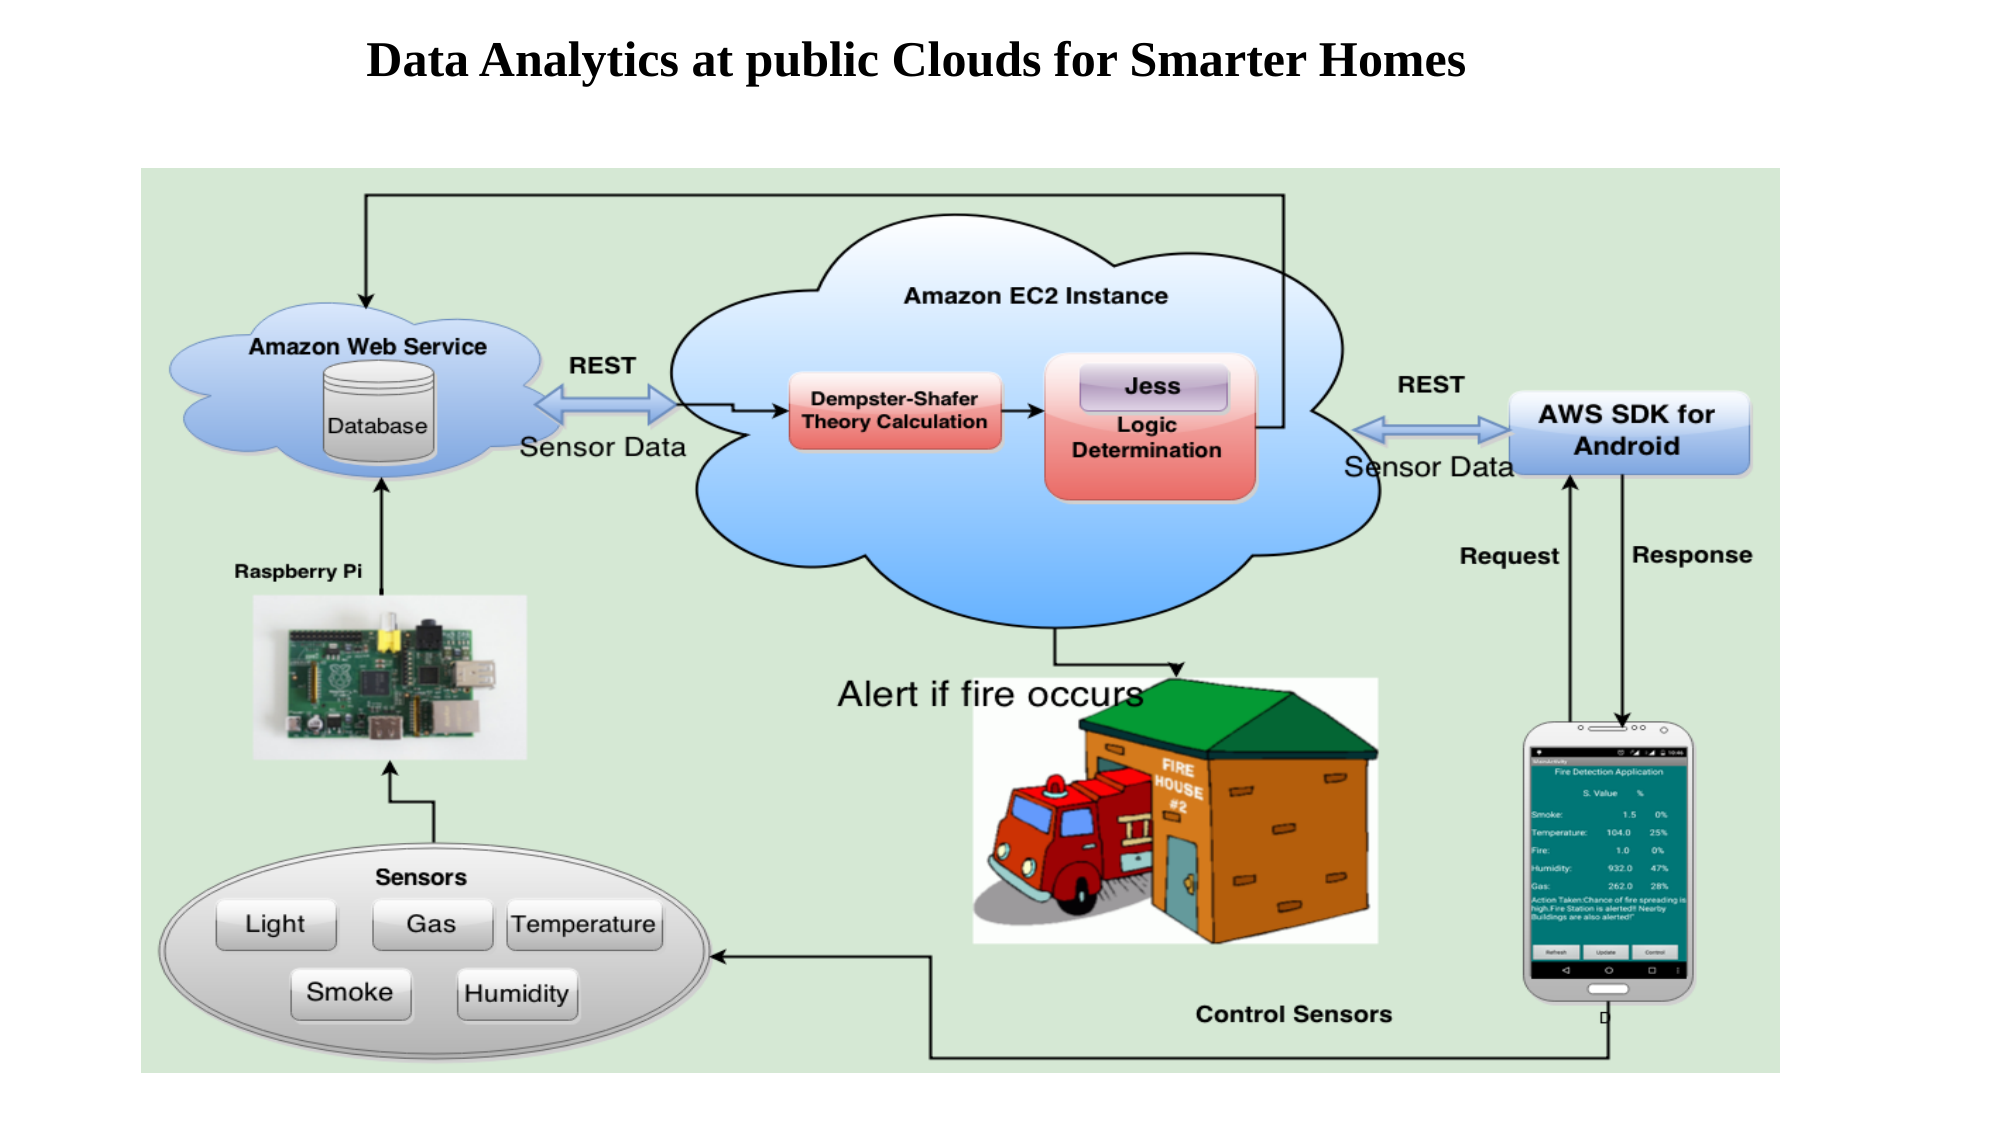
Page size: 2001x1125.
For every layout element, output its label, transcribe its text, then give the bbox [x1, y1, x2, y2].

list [141, 168, 1780, 1073]
title Data Analytics at public Clouds for Smarter Homes [54, 34, 1780, 86]
